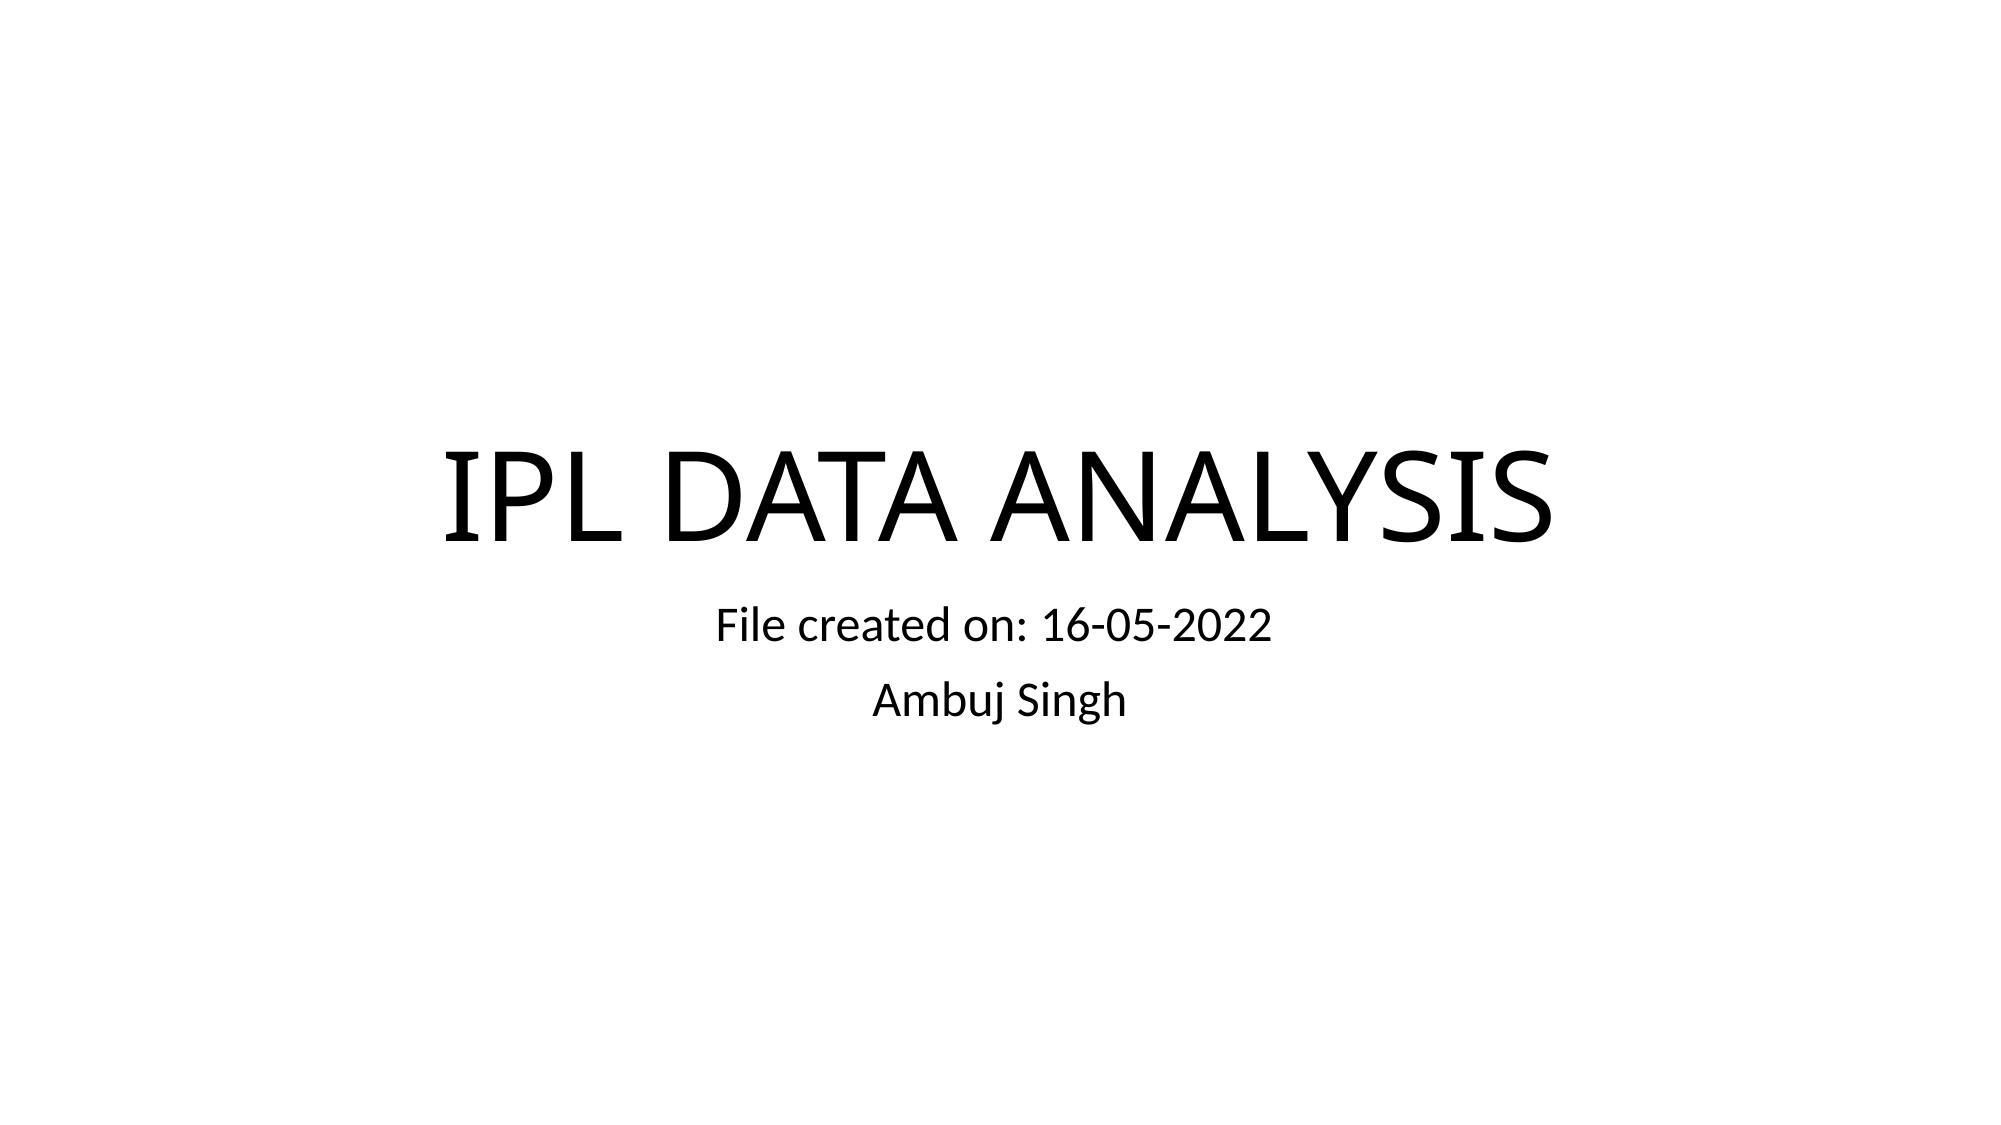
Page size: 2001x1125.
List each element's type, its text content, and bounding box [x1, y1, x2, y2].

subtitle File created on: 16-05-2022 Ambuj Singh [249, 590, 1750, 863]
title IPL DATA ANALYSIS [249, 184, 1750, 576]
